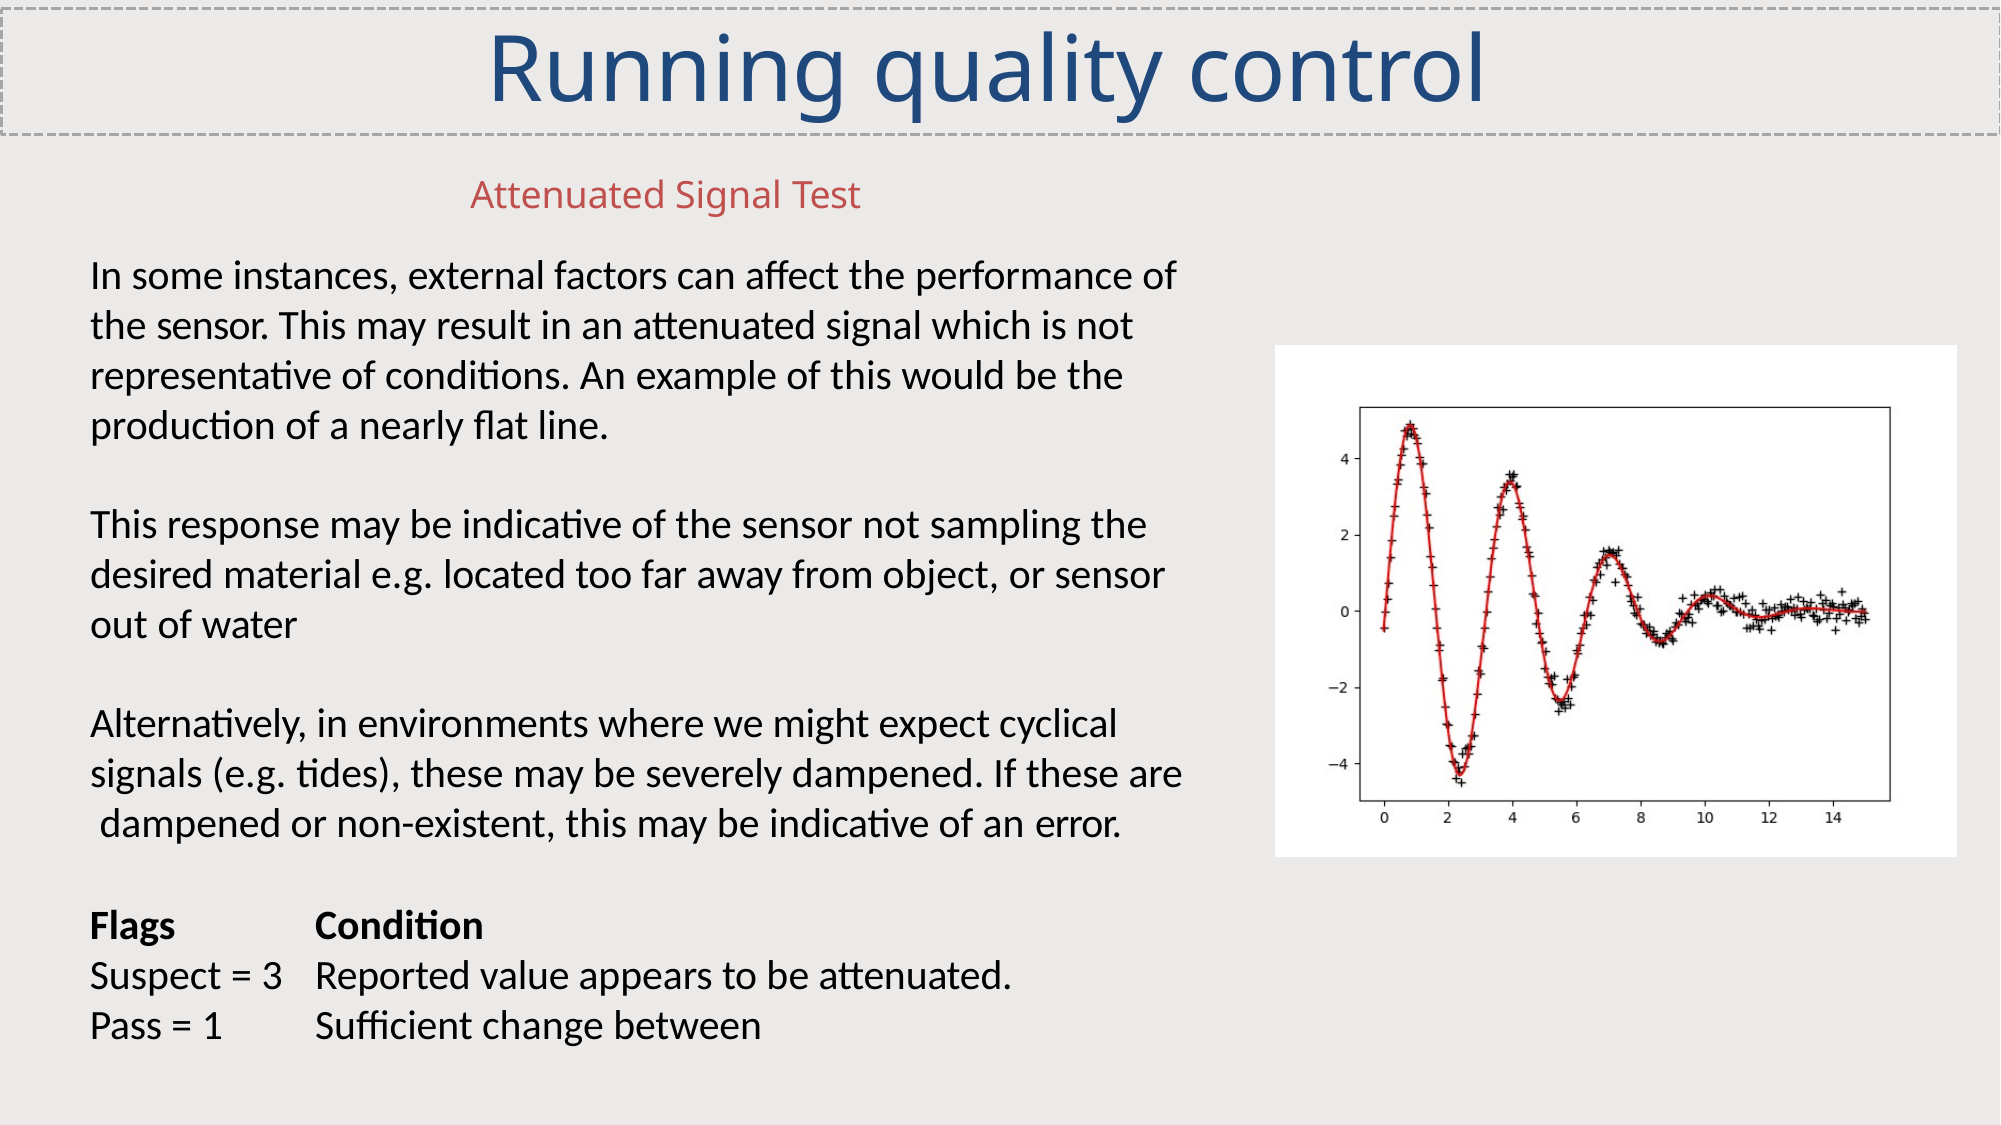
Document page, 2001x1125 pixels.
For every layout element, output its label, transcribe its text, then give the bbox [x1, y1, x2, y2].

text_box Condition Reported value appears to be attenuated. Sufficient change between [312, 895, 1023, 1048]
title Running quality control [483, 7, 1517, 198]
text_box Flags Suspect = 3 Pass = 1 [87, 895, 285, 1048]
text_box Attenuated Signal Test In some instances, external factors can affect the performance of the sensor. This may result in an attenuated signal which is not representative of conditions. An example of this would be the production of a nearly flat line. This response may be indicative of the sensor not sampling the desired material e.g. located too far away from object, or sensor out of water Alternatively, in environments where we might expect cyclical signals (e.g. tides), these may be severely dampened. If these are dampened or non-existent, this may be indicative of an error. [87, 169, 1193, 847]
text_box [1274, 345, 1958, 857]
